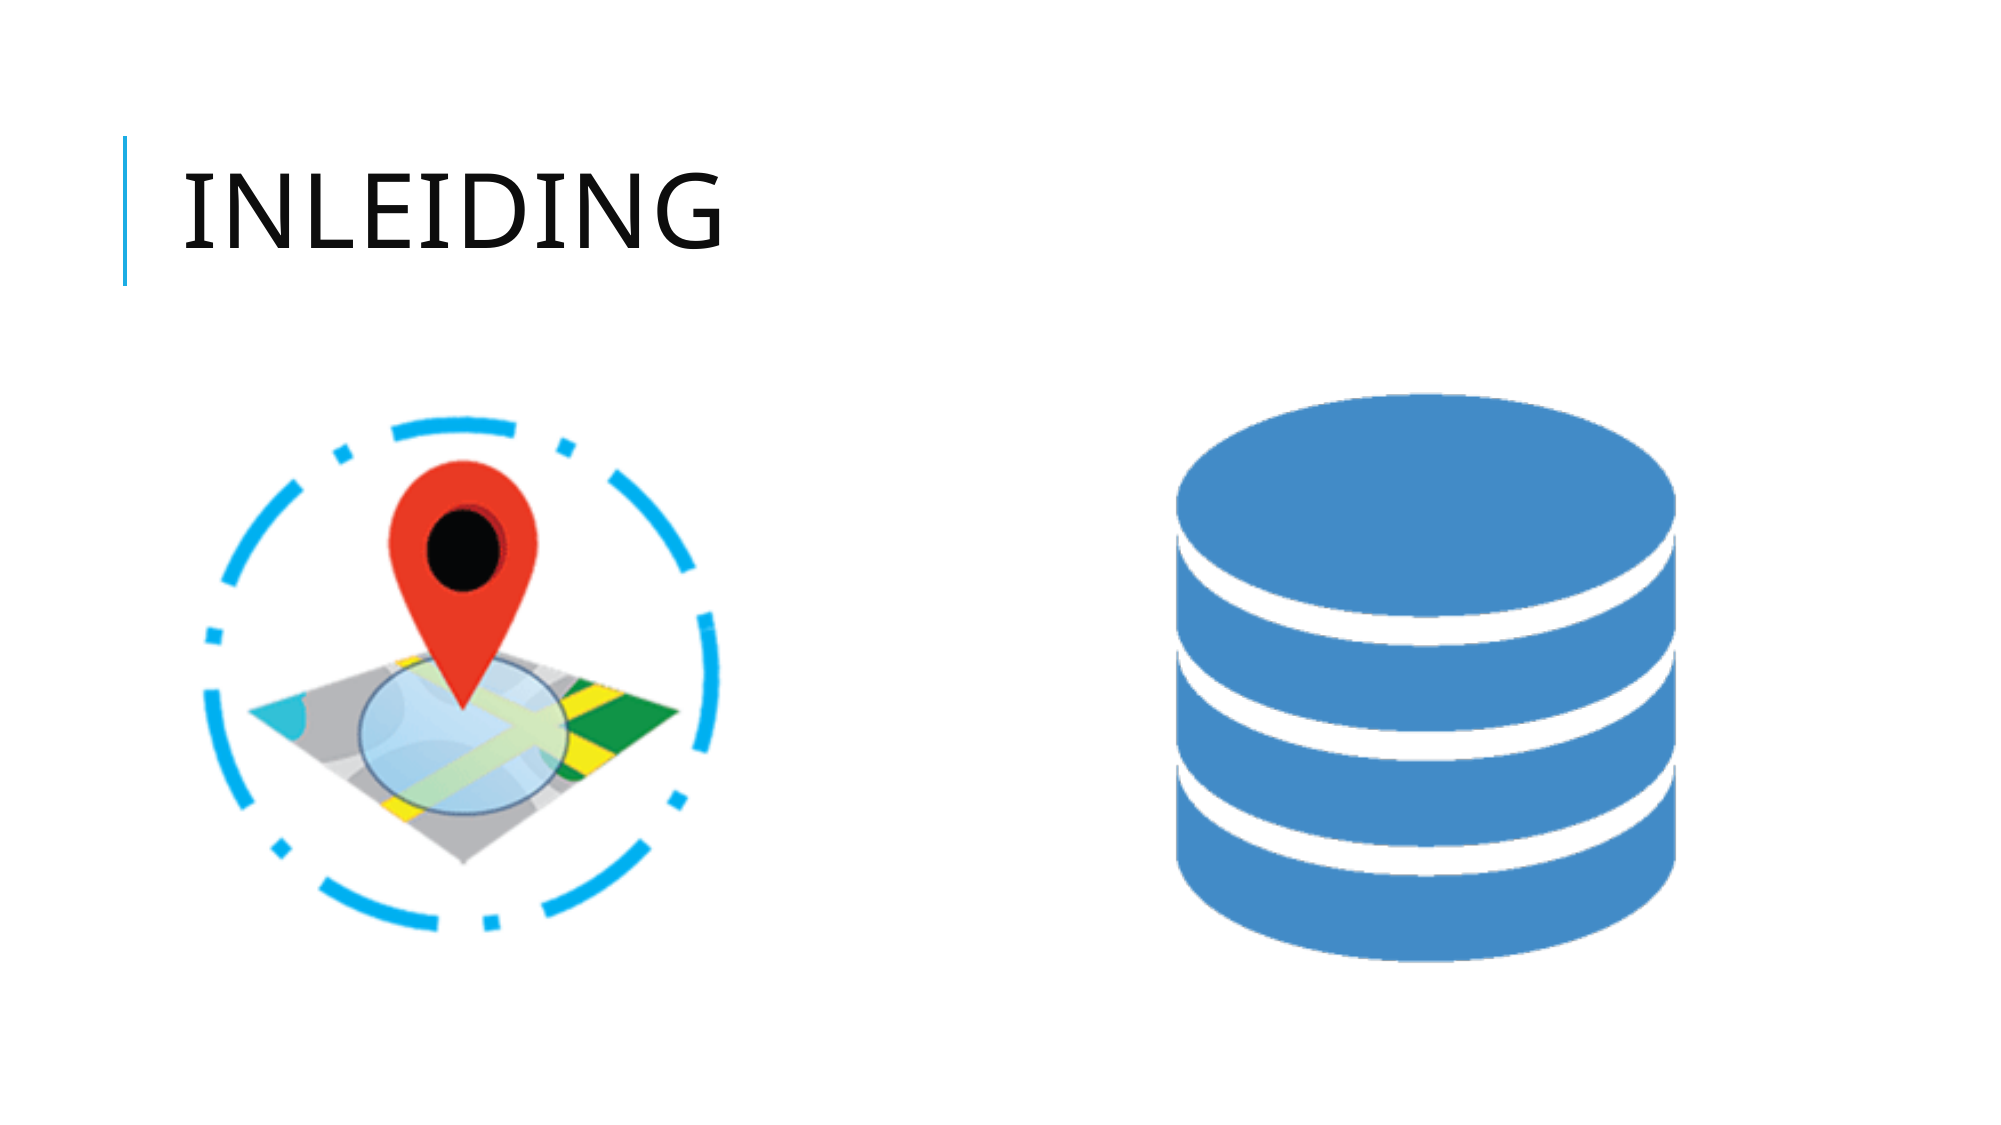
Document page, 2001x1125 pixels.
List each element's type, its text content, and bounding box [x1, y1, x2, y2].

picture [1127, 391, 1726, 990]
title Inleiding [168, 96, 1763, 342]
picture [179, 391, 750, 958]
